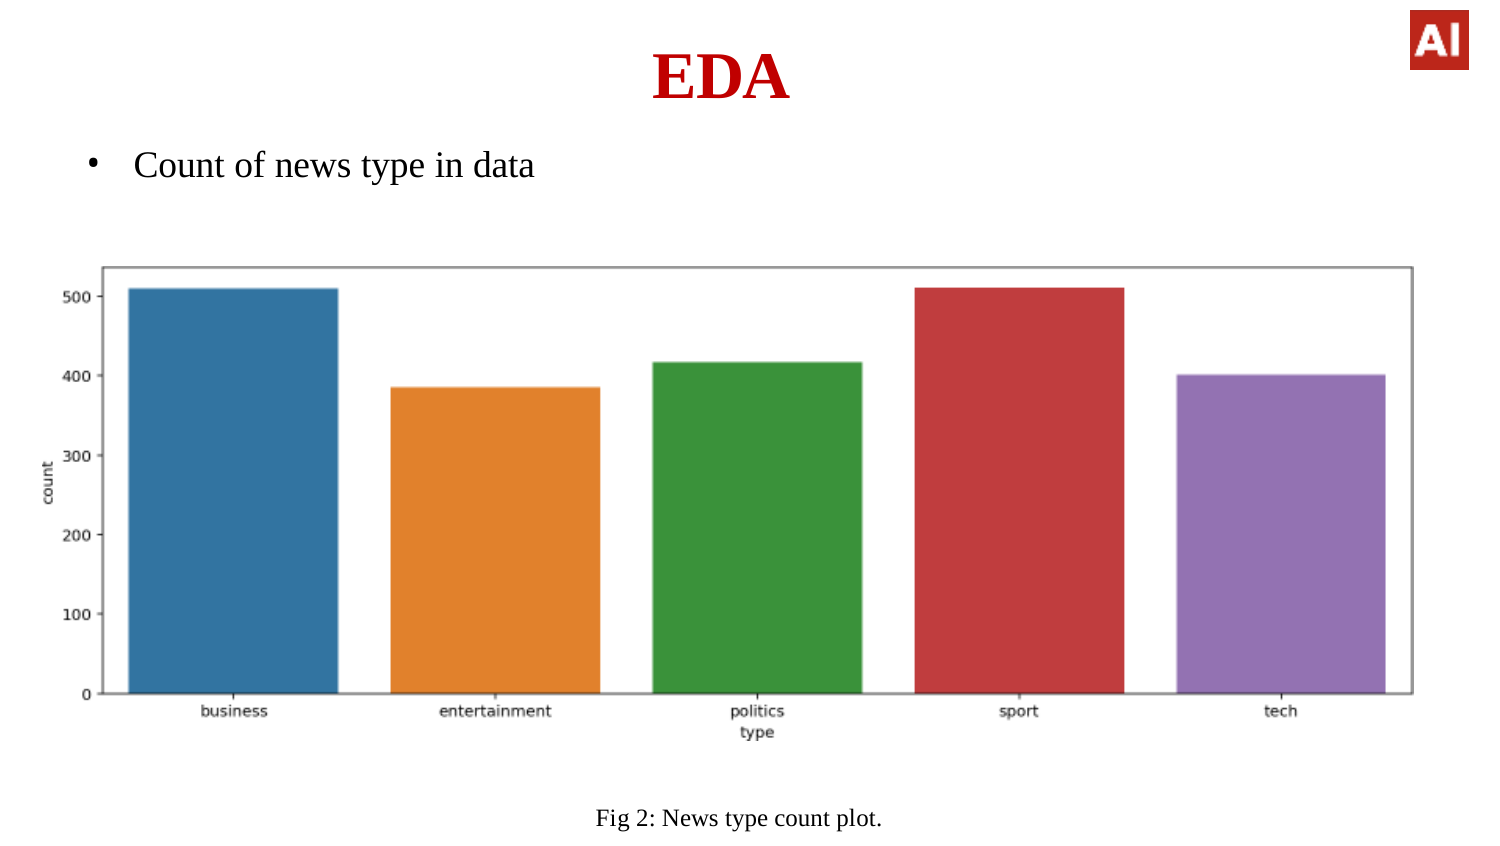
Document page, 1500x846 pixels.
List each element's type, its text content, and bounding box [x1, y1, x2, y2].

text_box Count of news type in data [84, 137, 900, 185]
picture [42, 266, 1414, 741]
title EDA [102, 29, 1338, 173]
picture [1410, 10, 1469, 70]
text_box Fig 2: News type count plot. [593, 799, 943, 832]
